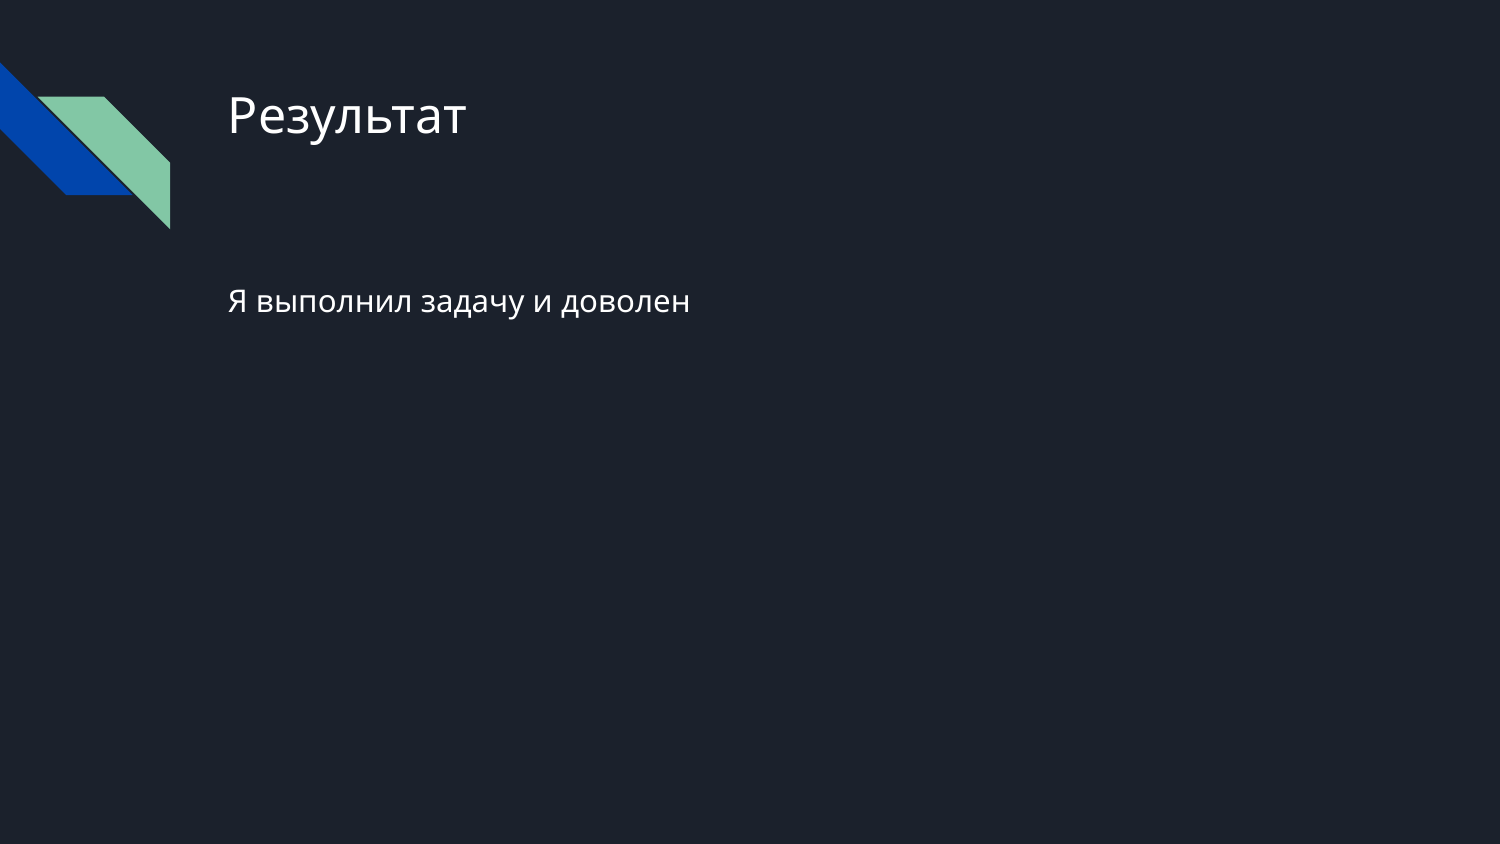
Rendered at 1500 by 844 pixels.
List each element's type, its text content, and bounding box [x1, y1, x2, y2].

title Результат [212, 64, 1368, 215]
list Я выполнил задачу и доволен [212, 257, 1368, 735]
